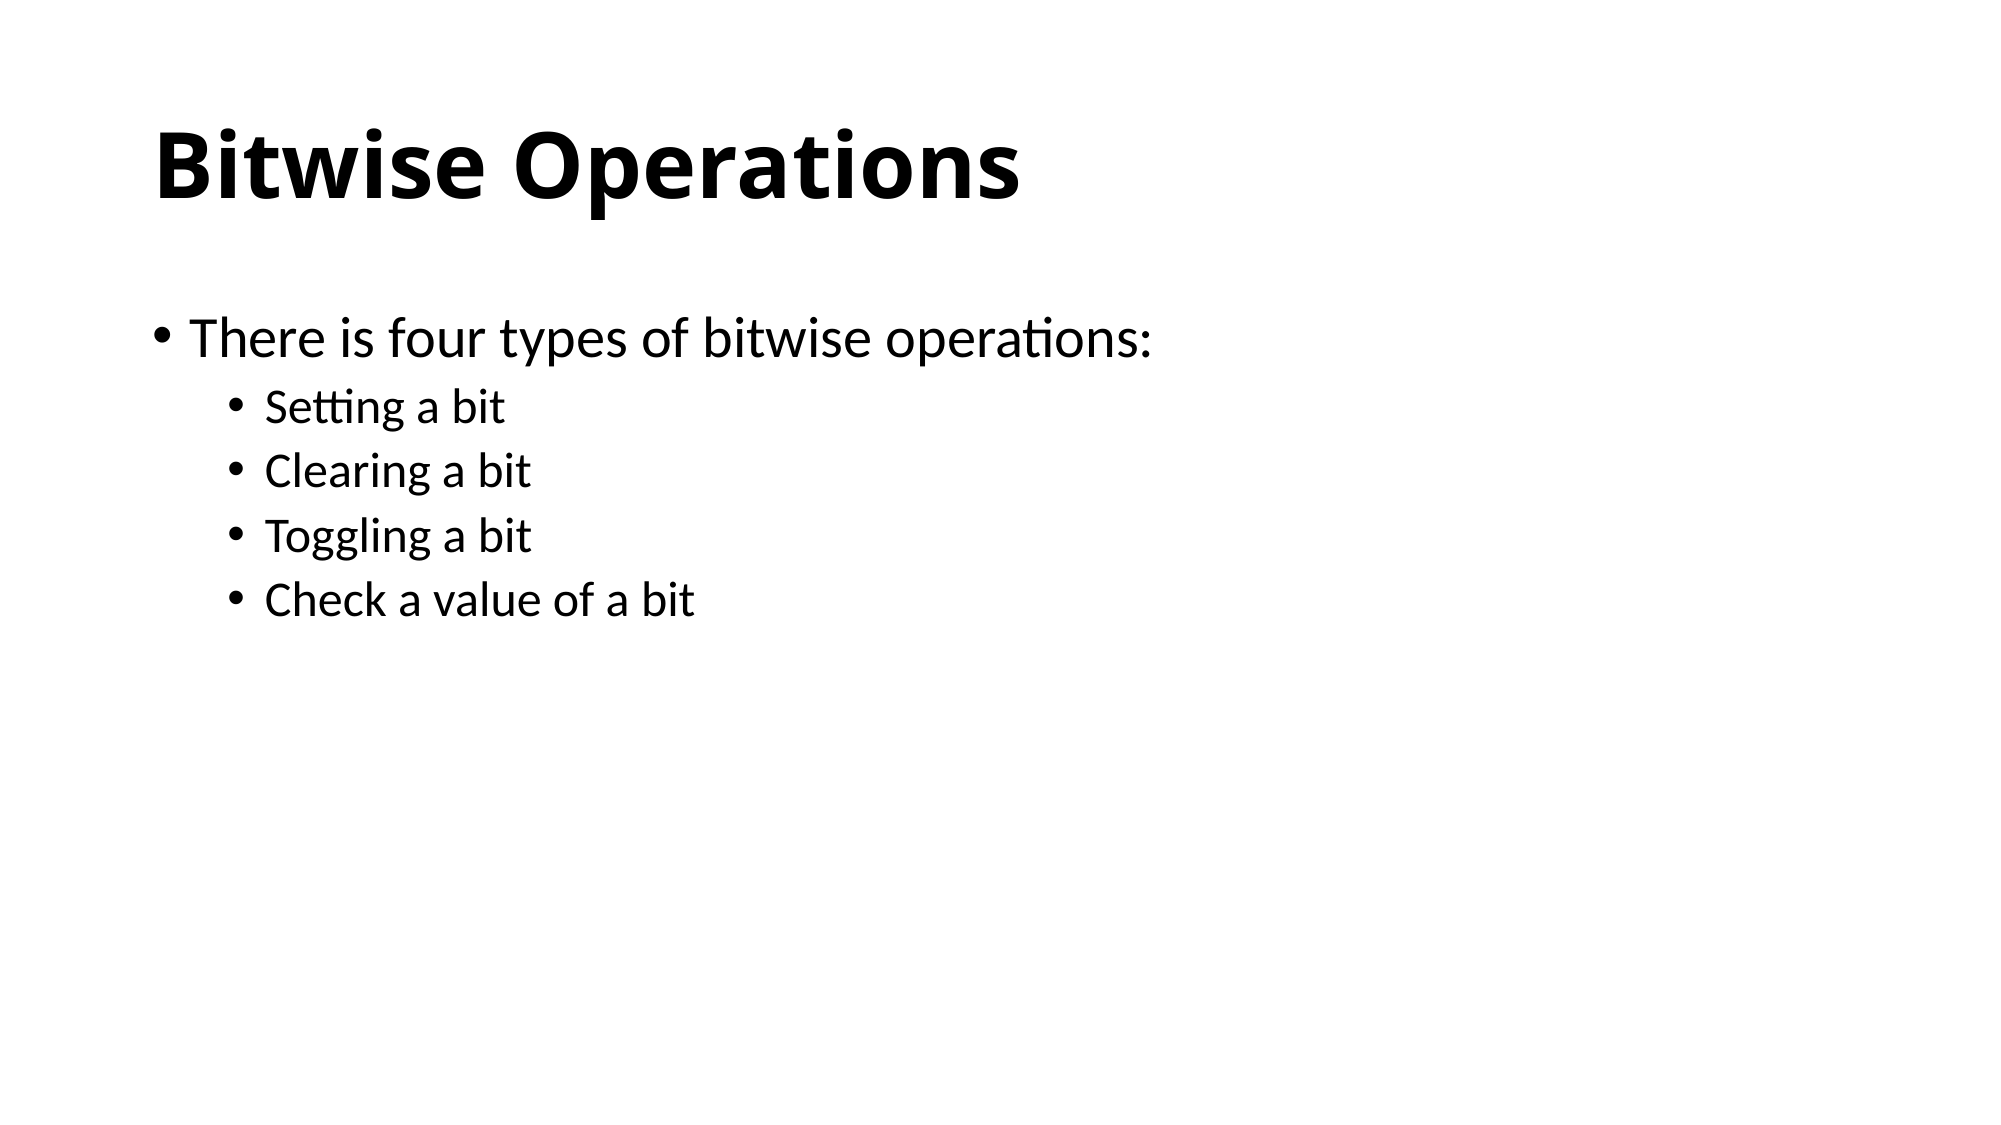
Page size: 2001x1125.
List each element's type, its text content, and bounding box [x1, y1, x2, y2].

list There is four types of bitwise operations: Setting a bit Clearing a bit Toggling a bit Check a value of a bit [137, 299, 1863, 1014]
title Bitwise Operations [137, 59, 1863, 278]
